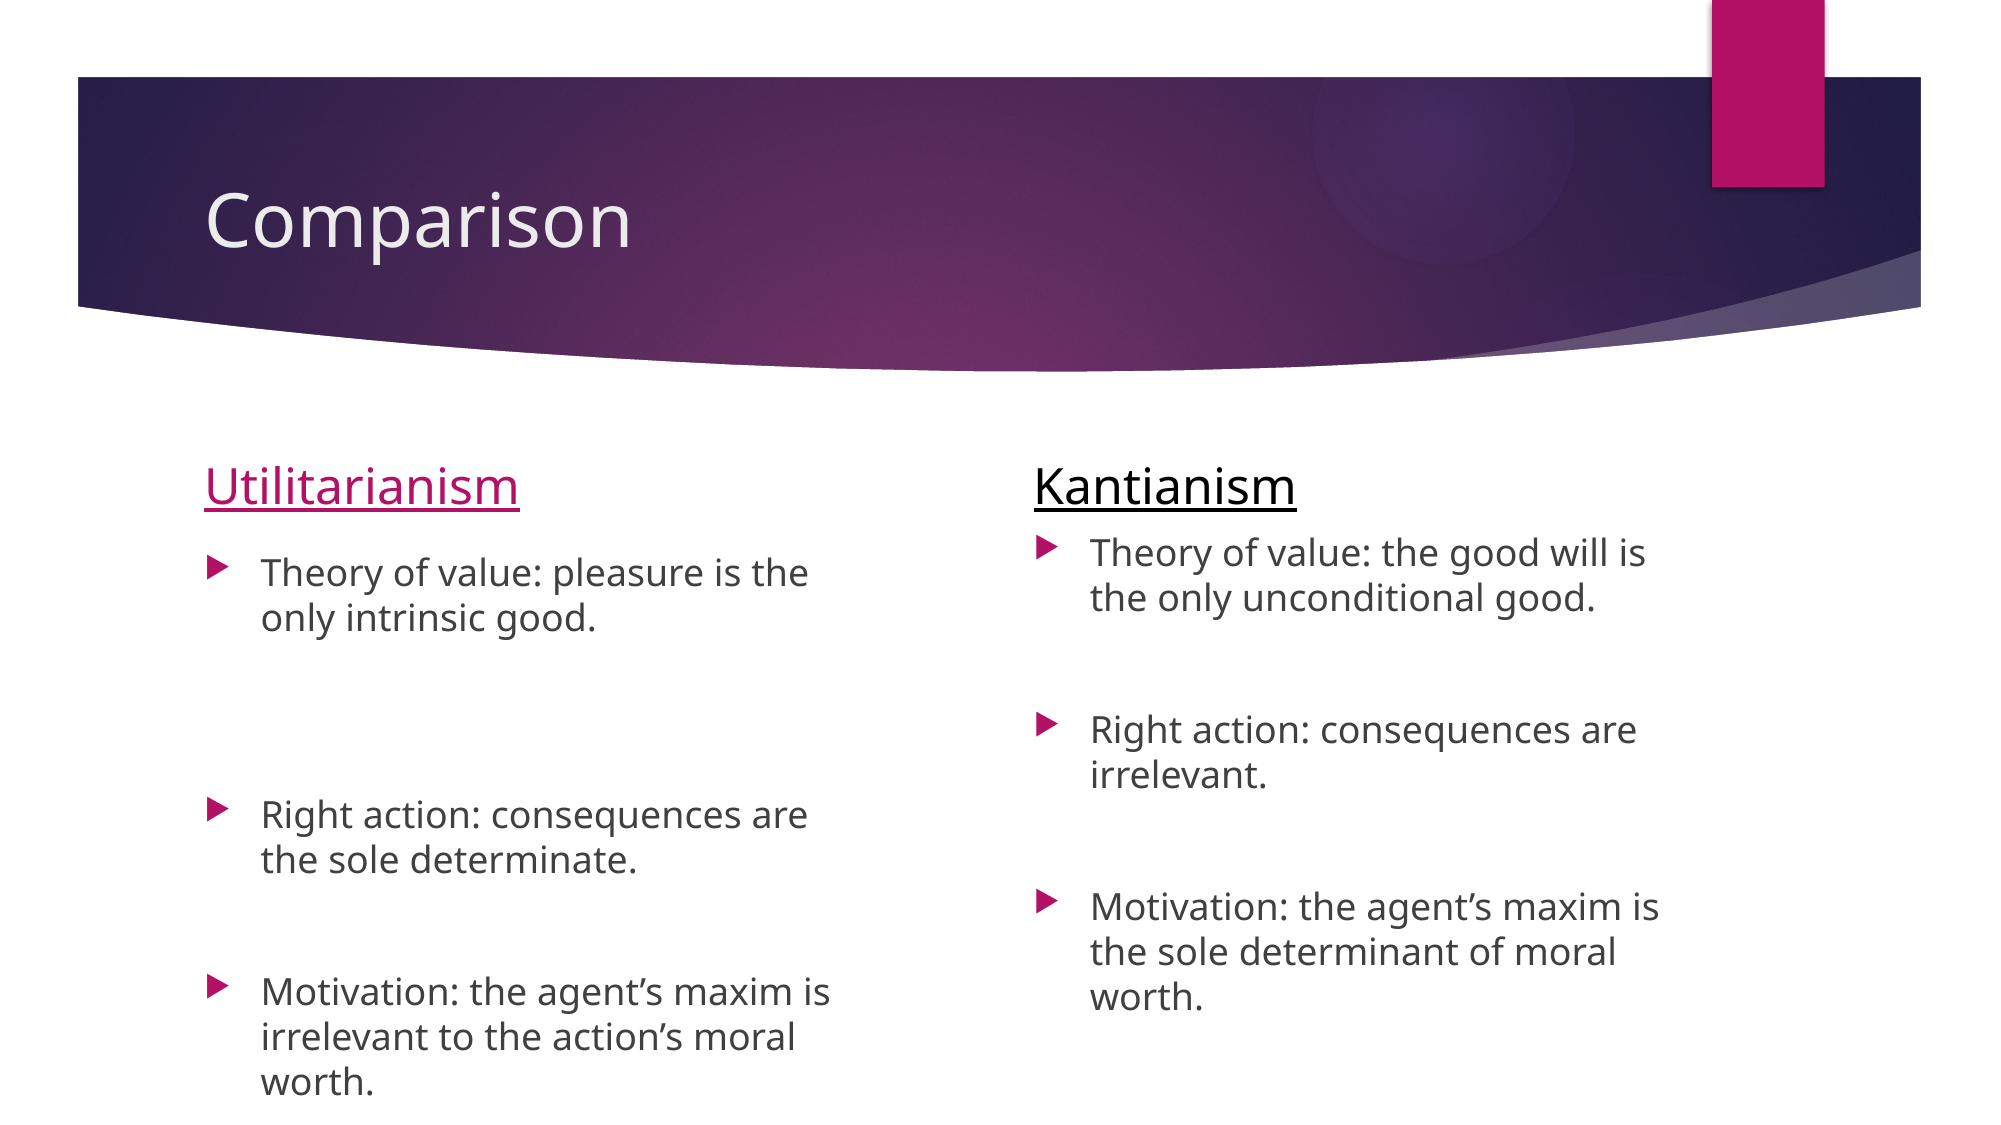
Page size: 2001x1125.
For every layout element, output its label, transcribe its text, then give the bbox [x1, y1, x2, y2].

list Theory of value: the good will is the only unconditional good. Right action: consequences are irrelevant. Motivation: the agent’s maxim is the sole determinant of moral worth. [1018, 521, 1682, 1125]
list Theory of value: pleasure is the only intrinsic good. Right action: consequences are the sole determinate. Motivation: the agent’s maxim is irrelevant to the action’s moral worth. [189, 541, 853, 1125]
list Kantianism [1018, 427, 1810, 522]
list Utilitarianism [189, 427, 981, 522]
title Comparison [189, 159, 1627, 276]
